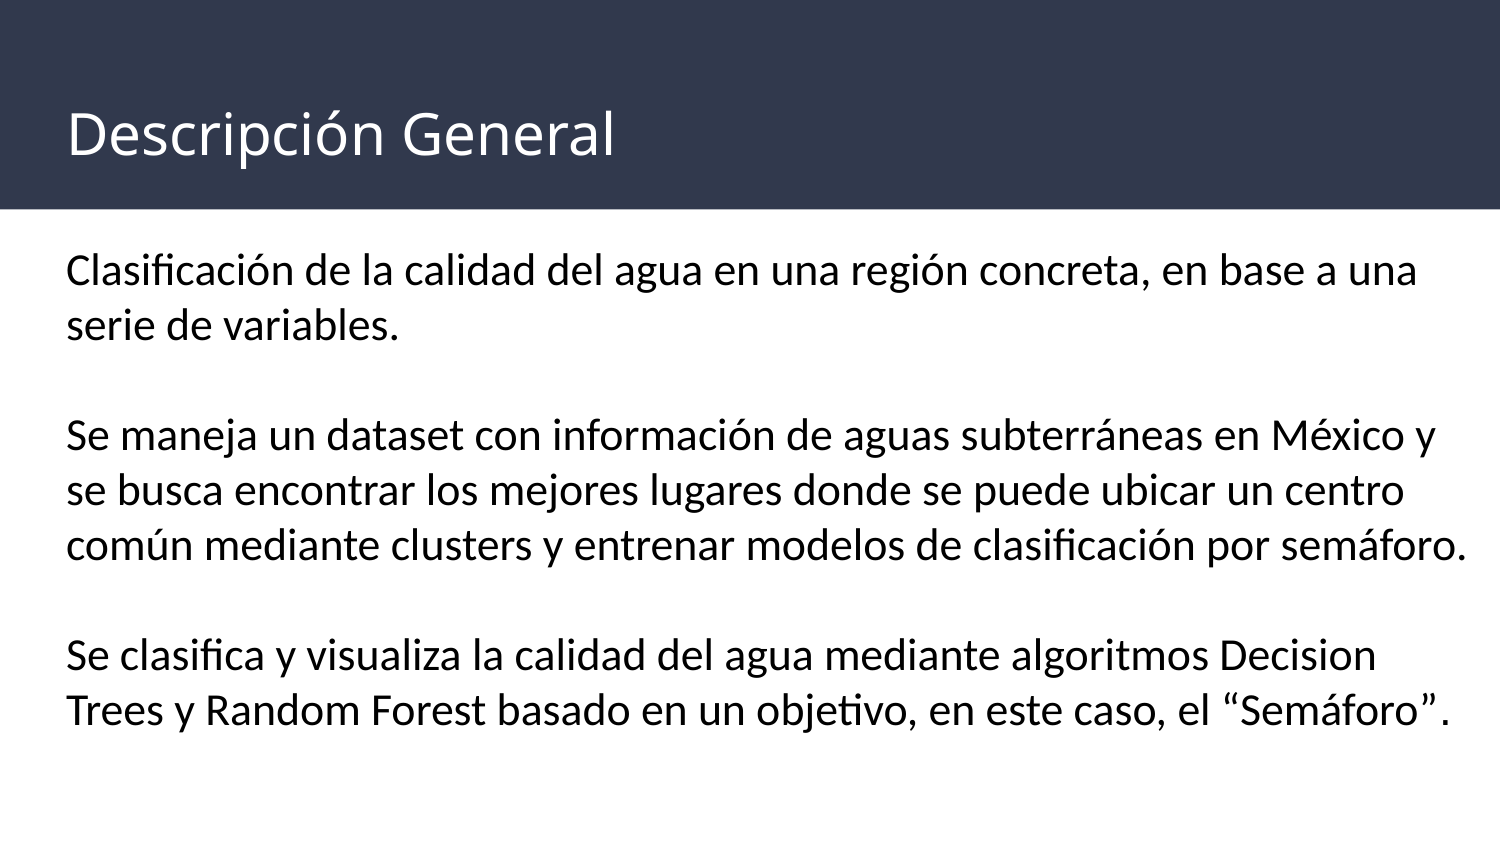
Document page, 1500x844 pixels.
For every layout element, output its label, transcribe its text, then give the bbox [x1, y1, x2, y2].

title Descripción General [51, 82, 1449, 185]
text_box Clasificación de la calidad del agua en una región concreta, en base a una serie de variables. Se maneja un dataset con información de aguas subterráneas en México y se busca encontrar los mejores lugares donde se puede ubicar un centro común mediante clusters y entrenar modelos de clasificación por semáforo. Se clasifica y visualiza la calidad del agua mediante algoritmos Decision Trees y Random Forest basado en un objetivo, en este caso, el “Semáforo”. [51, 224, 1493, 805]
